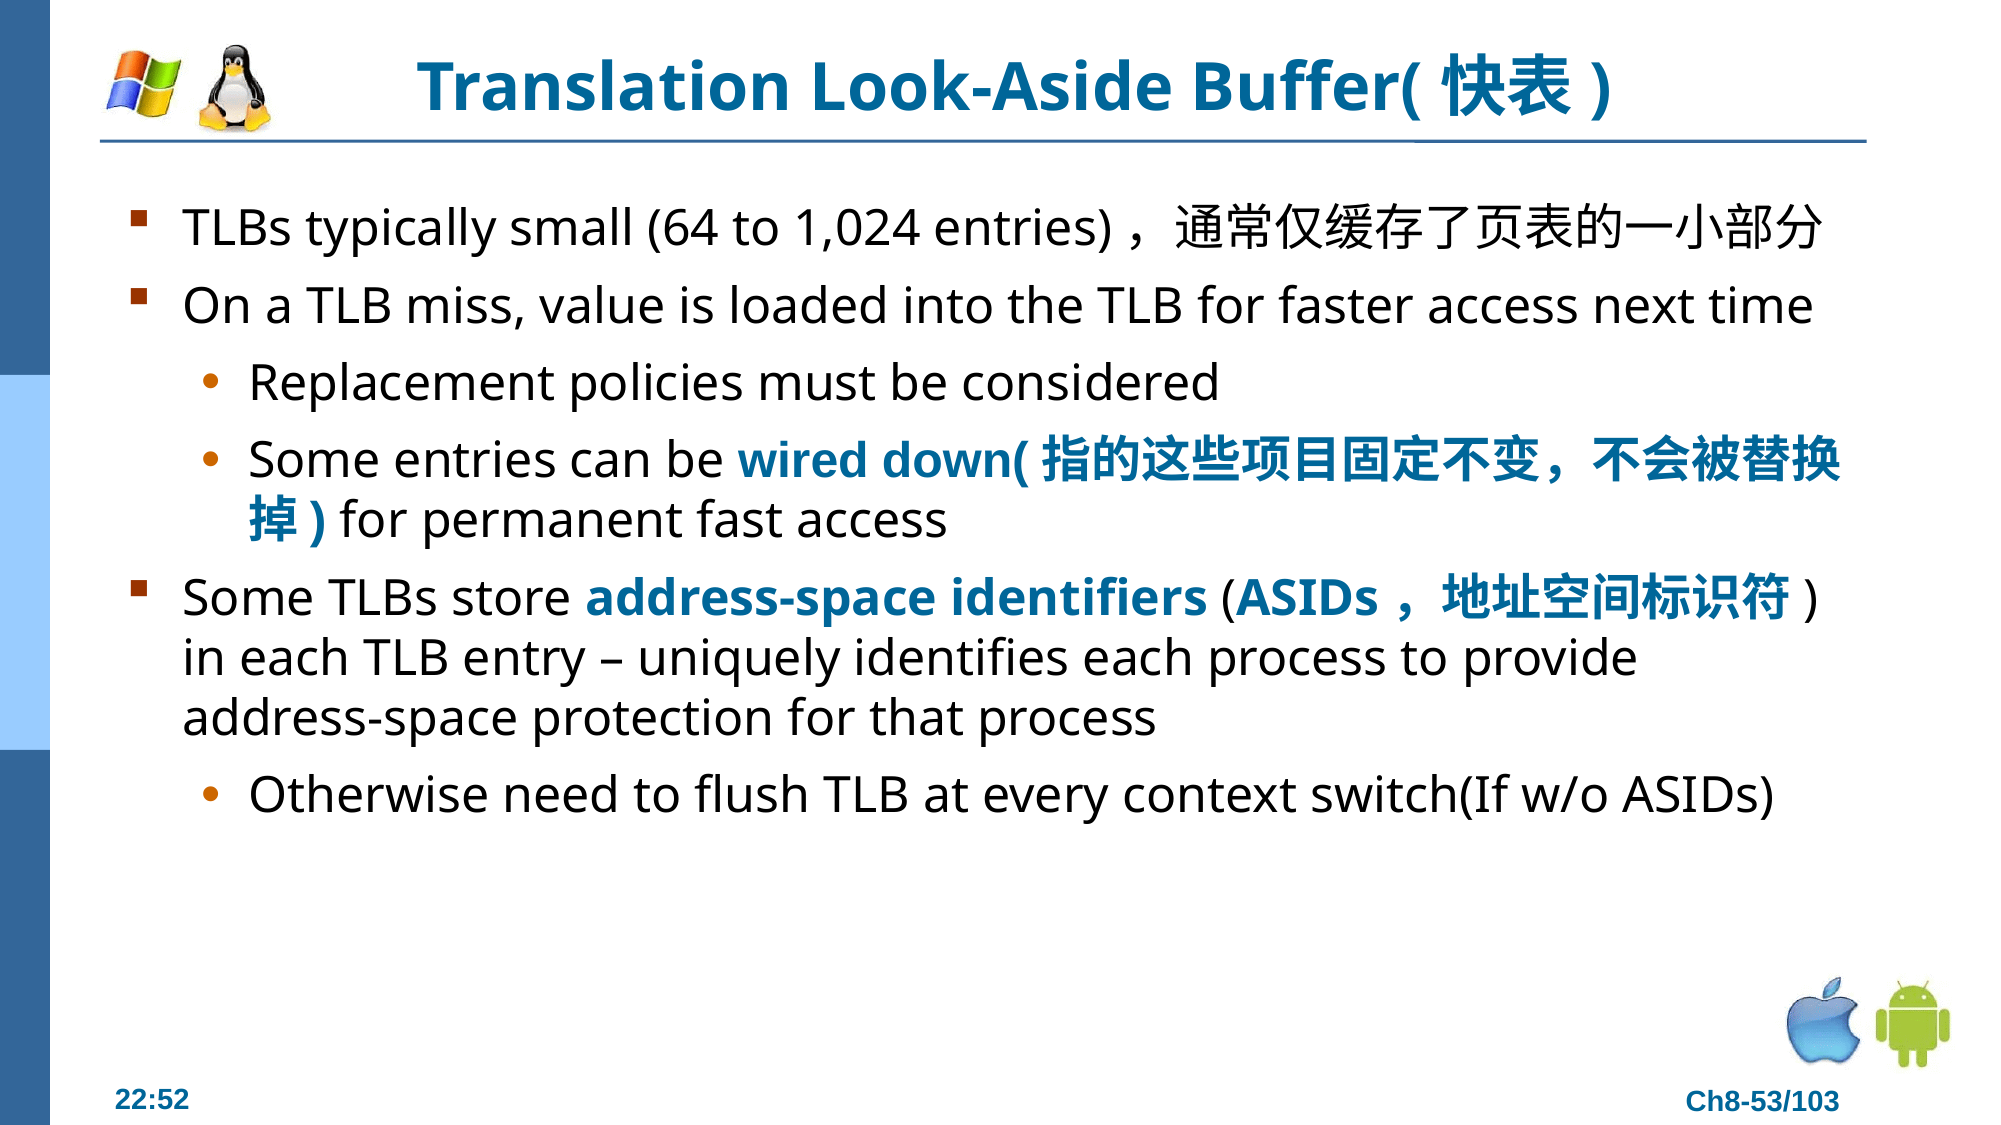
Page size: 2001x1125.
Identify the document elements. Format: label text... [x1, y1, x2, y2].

list TLBs typically small (64 to 1,024 entries)，通常仅缓存了页表的一小部分 On a TLB miss, value is loaded into the TLB for faster access next time Replacement policies must be considered Some entries can be wired down(指的这些项目固定不变，不会被替换掉) for permanent fast access Some TLBs store address-space identifiers (ASIDs，地址空间标识符) in each TLB entry – uniquely identifies each process to provide address-space protection for that process Otherwise need to flush TLB at every context switch(If w/o ASIDs) [111, 188, 1867, 944]
picture [1774, 973, 1959, 1074]
picture [99, 36, 285, 137]
title Translation Look-Aside Buffer(快表) [337, 36, 1709, 132]
